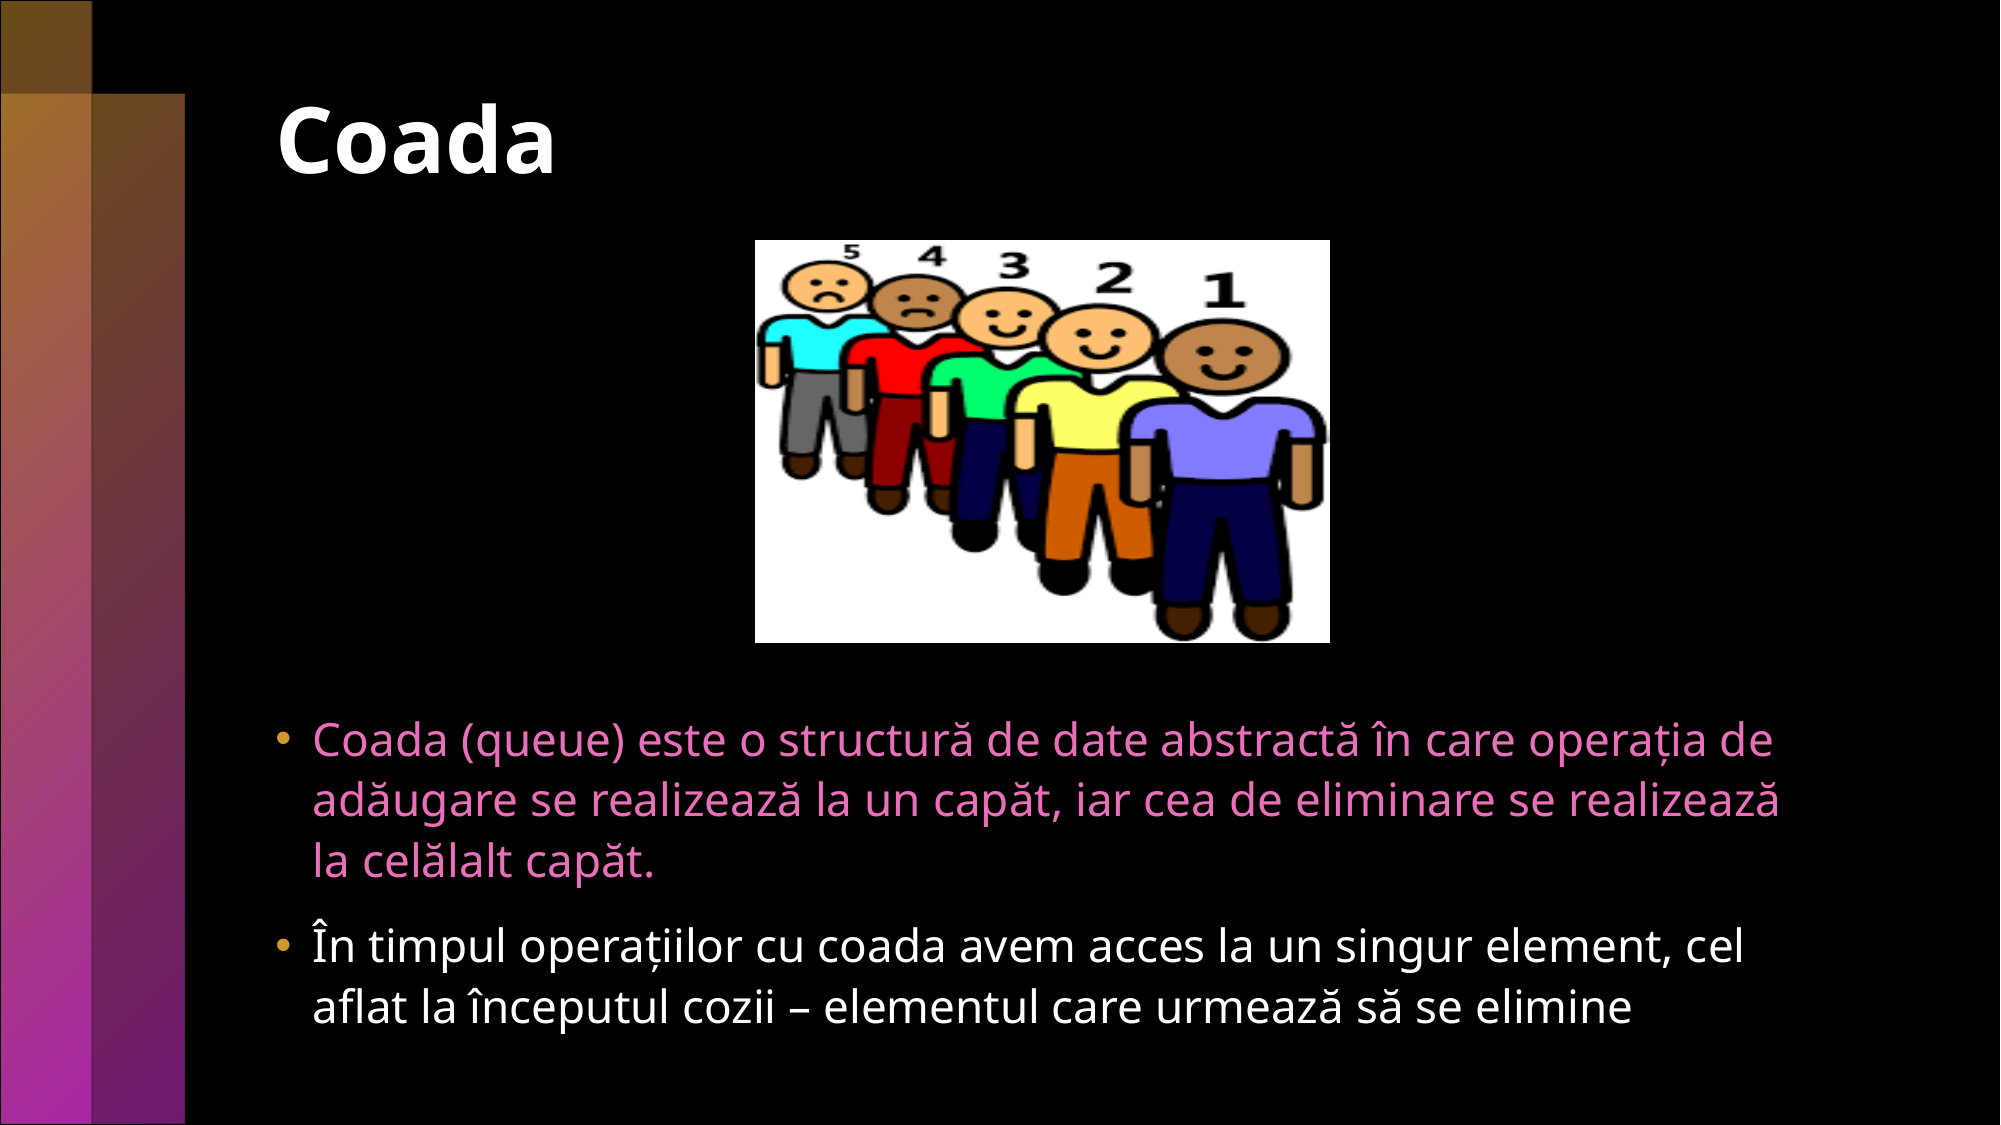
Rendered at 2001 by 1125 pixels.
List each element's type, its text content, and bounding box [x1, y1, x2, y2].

picture [755, 240, 1330, 644]
list Coada (queue) este o structură de date abstractă în care operația de adăugare se realizează la un capăt, iar cea de eliminare se realizează la celălalt capăt. În timpul operațiilor cu coada avem acces la un singur element, cel aflat la începutul cozii – elementul care urmează să se elimine [260, 697, 1817, 1100]
title Coada [260, 74, 1817, 329]
